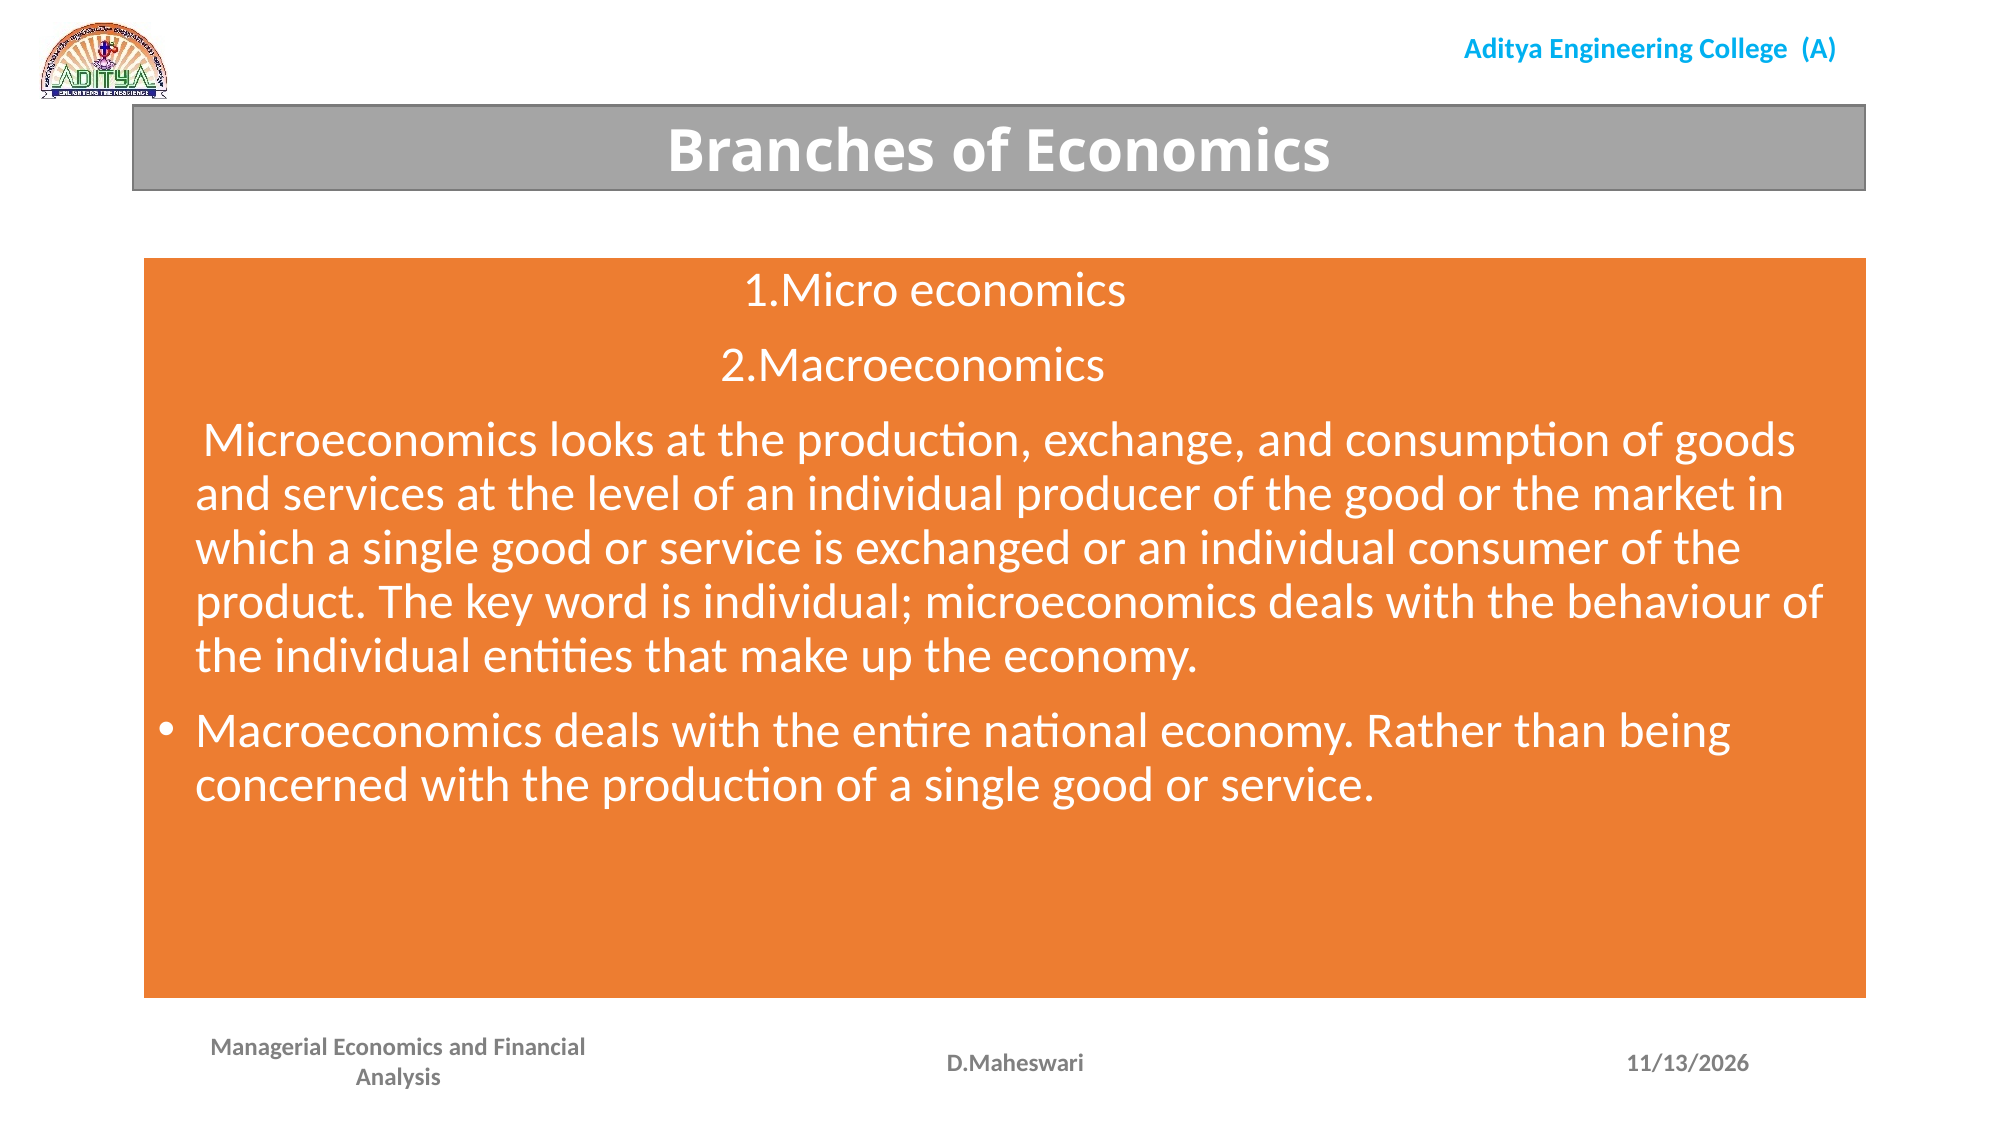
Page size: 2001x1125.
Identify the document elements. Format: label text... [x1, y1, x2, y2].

text_box Branches of Economics [132, 104, 1866, 191]
picture [39, 22, 168, 99]
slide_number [1515, 1031, 1861, 1092]
footer D.Maheswari [843, 1031, 1188, 1092]
list 1.Micro economics 2.Macroeconomics Microeconomics looks at the production, exchange, and consumption of goods and services at the level of an individual producer of the good or the market in which a single good or service is exchanged or an individual consumer of the product. The key word is individual; microeconomics deals with the behaviour of the individual entities that make up the economy. Macroeconomics deals with the entire national economy. Rather than being concerned with the production of a single good or service. [141, 255, 1869, 1001]
